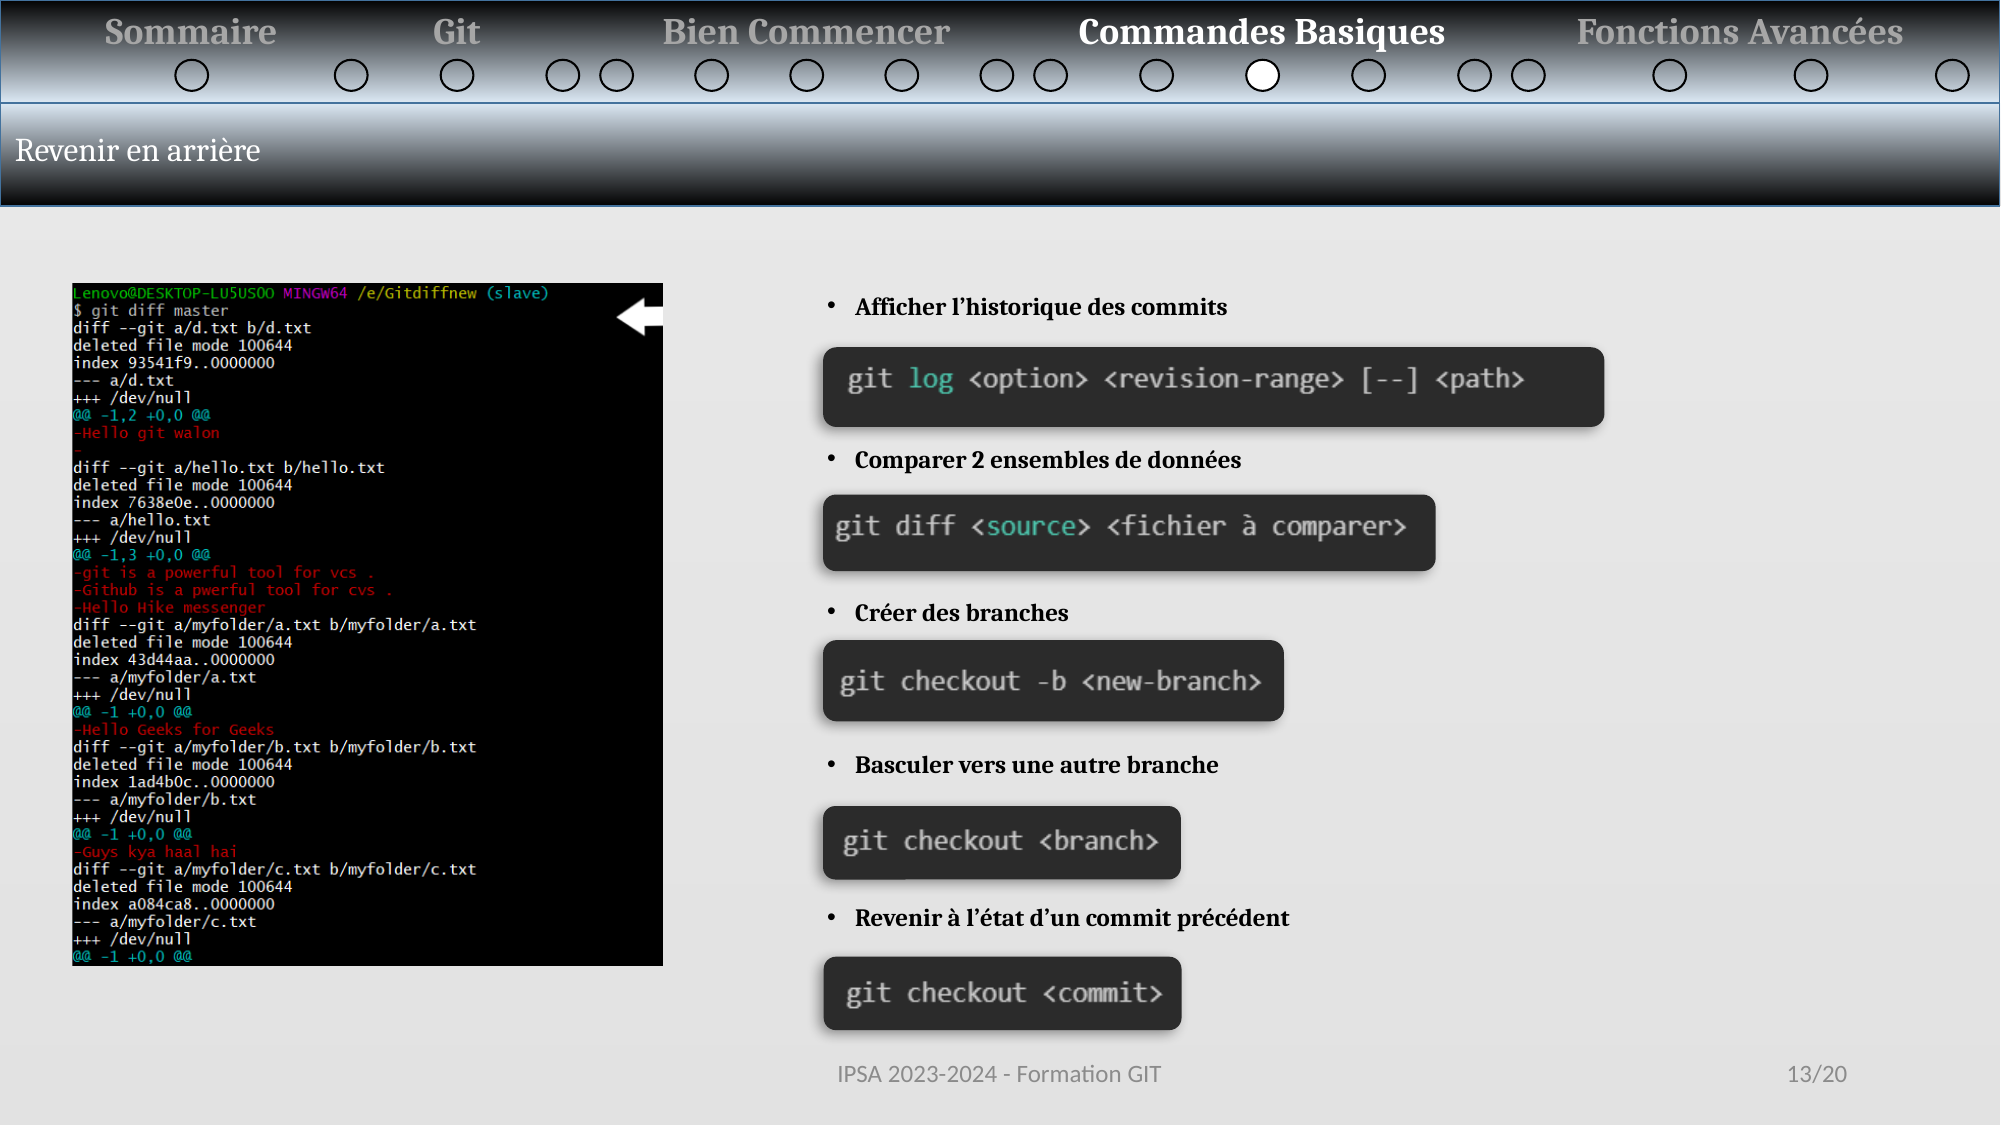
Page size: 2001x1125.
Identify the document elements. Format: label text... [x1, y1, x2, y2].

text_box Bien Commencer [600, 0, 1014, 60]
picture [823, 956, 1182, 1031]
footer IPSA 2023-2024 - Formation GIT [662, 1042, 1338, 1103]
text_box [1510, 58, 1546, 92]
text_box [884, 58, 920, 92]
text_box Revenir en arrière [0, 120, 865, 175]
text_box Commandes Basiques [1034, 0, 1491, 60]
picture [823, 347, 1605, 427]
text_box [333, 58, 369, 92]
text_box [174, 58, 210, 92]
picture [823, 494, 1436, 572]
text_box Créer des branches [812, 588, 1980, 634]
text_box [1793, 58, 1829, 92]
picture [823, 806, 1181, 880]
text_box [0, 102, 2000, 207]
text_box [439, 58, 475, 92]
text_box [1033, 58, 1069, 92]
text_box Git [334, 0, 580, 60]
text_box [1457, 58, 1493, 92]
text_box Sommaire [69, 0, 314, 60]
text_box [1652, 58, 1688, 92]
text_box [694, 58, 730, 92]
text_box [979, 58, 1015, 92]
text_box Afficher l’historique des commits [812, 283, 1980, 328]
text_box [1934, 58, 1970, 92]
text_box [1245, 58, 1281, 92]
text_box [0, 0, 2000, 102]
picture [823, 640, 1285, 722]
text_box [545, 58, 581, 92]
text_box Comparer 2 ensembles de données [812, 435, 1980, 481]
text_box Basculer vers une autre branche [812, 741, 1980, 787]
text_box Fonctions Avancées [1511, 0, 1969, 60]
text_box [1139, 58, 1175, 92]
text_box Revenir à l’état d’un commit précédent [812, 894, 1980, 939]
text_box [789, 58, 825, 92]
text_box [1351, 58, 1387, 92]
picture [72, 283, 663, 966]
text_box [599, 58, 635, 92]
slide_number 13/20 [1412, 1042, 1863, 1103]
